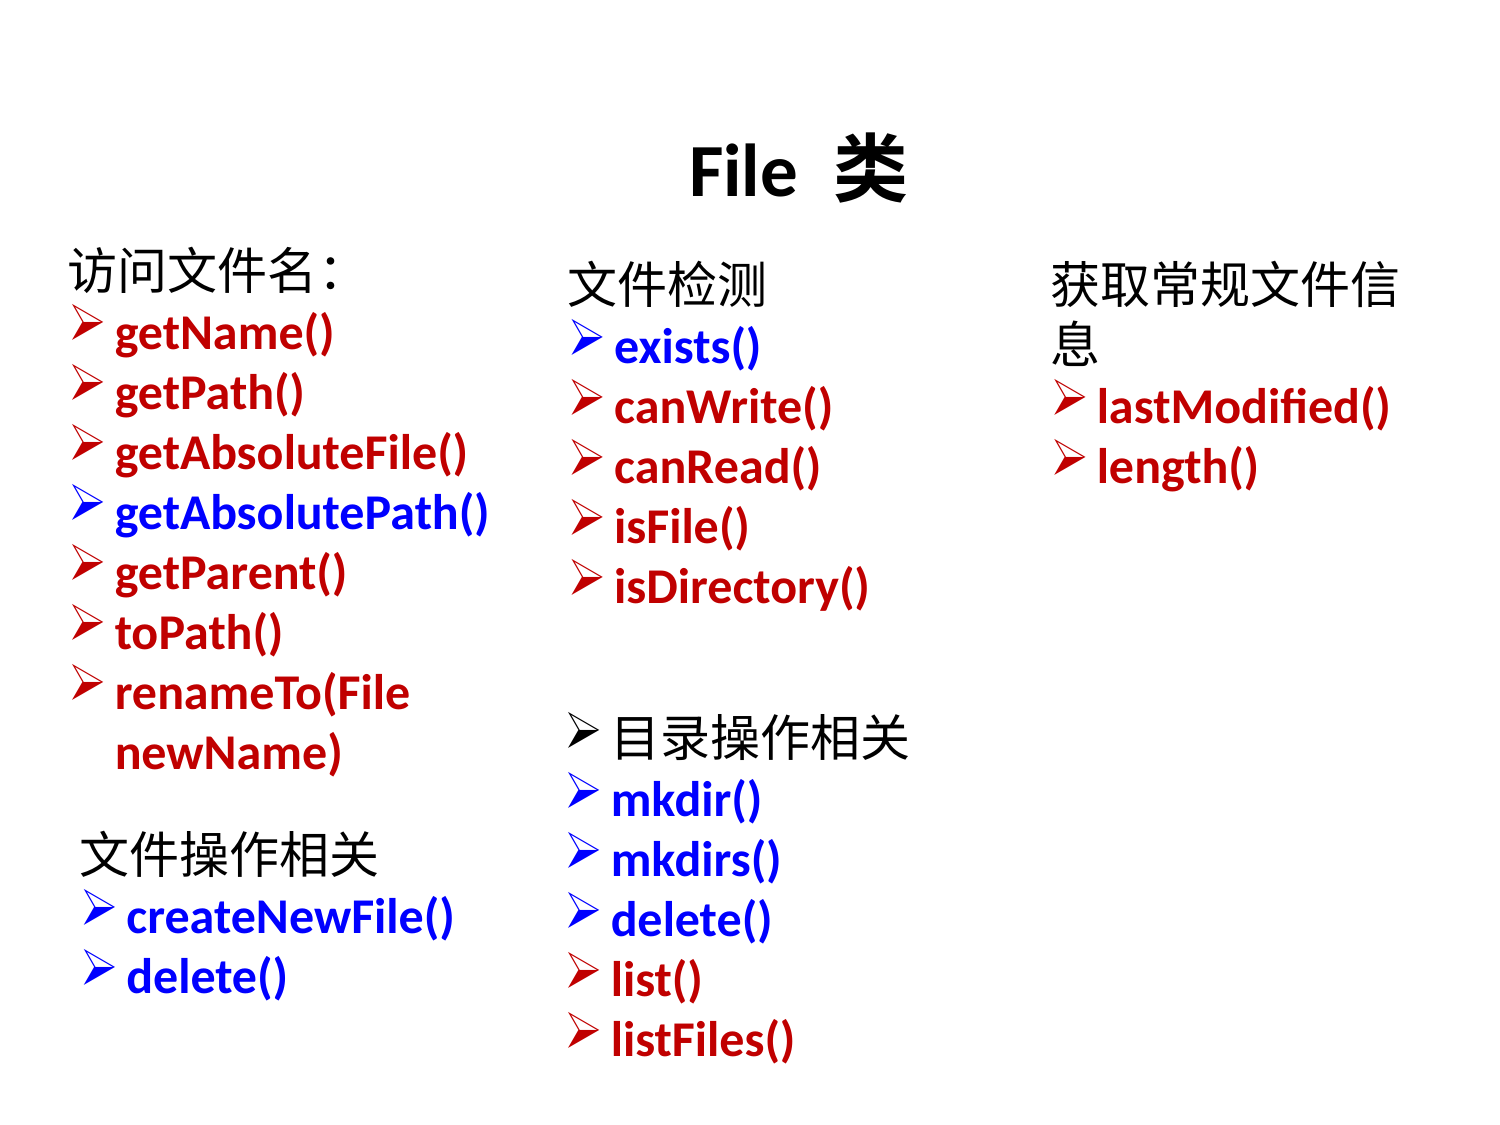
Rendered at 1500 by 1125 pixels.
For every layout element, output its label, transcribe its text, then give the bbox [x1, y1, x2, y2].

text_box 获取常规文件信息 lastModified() length() [1035, 246, 1457, 501]
text_box 访问文件名： getName() getPath() getAbsoluteFile() getAbsolutePath() getParent() toPath() renameTo(File newName) [53, 231, 585, 787]
text_box 文件操作相关 createNewFile() delete() [64, 815, 502, 1011]
title File 类 [442, 101, 1155, 232]
text_box 文件检测 exists() canWrite() canRead() isFile() isDirectory() [552, 246, 980, 621]
text_box 目录操作相关 mkdir() mkdirs() delete() list() listFiles() [549, 699, 963, 1075]
